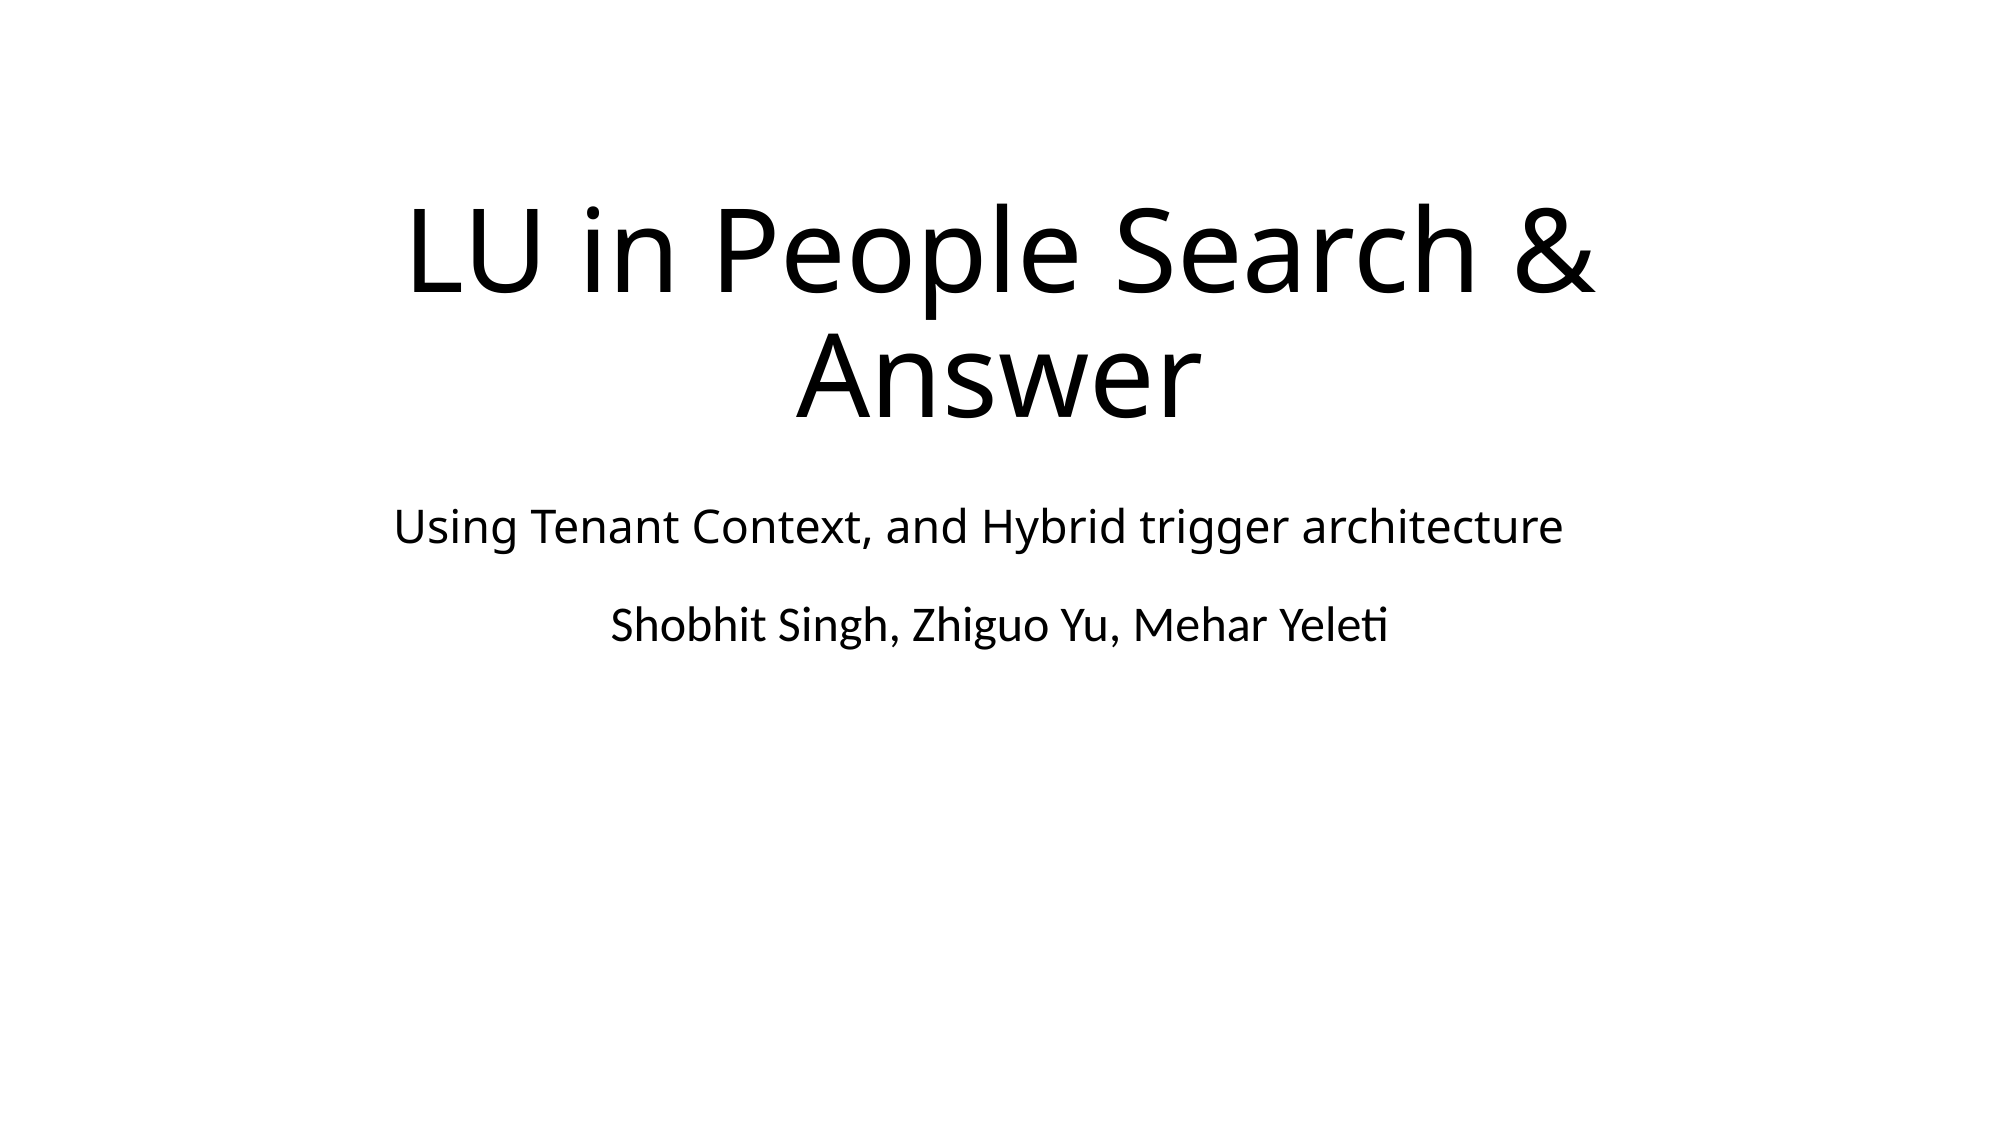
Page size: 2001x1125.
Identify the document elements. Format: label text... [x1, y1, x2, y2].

subtitle Shobhit Singh, Zhiguo Yu, Mehar Yeleti [249, 590, 1750, 863]
title LU in People Search & Answer Using Tenant Context, and Hybrid trigger architecture [249, 184, 1750, 576]
